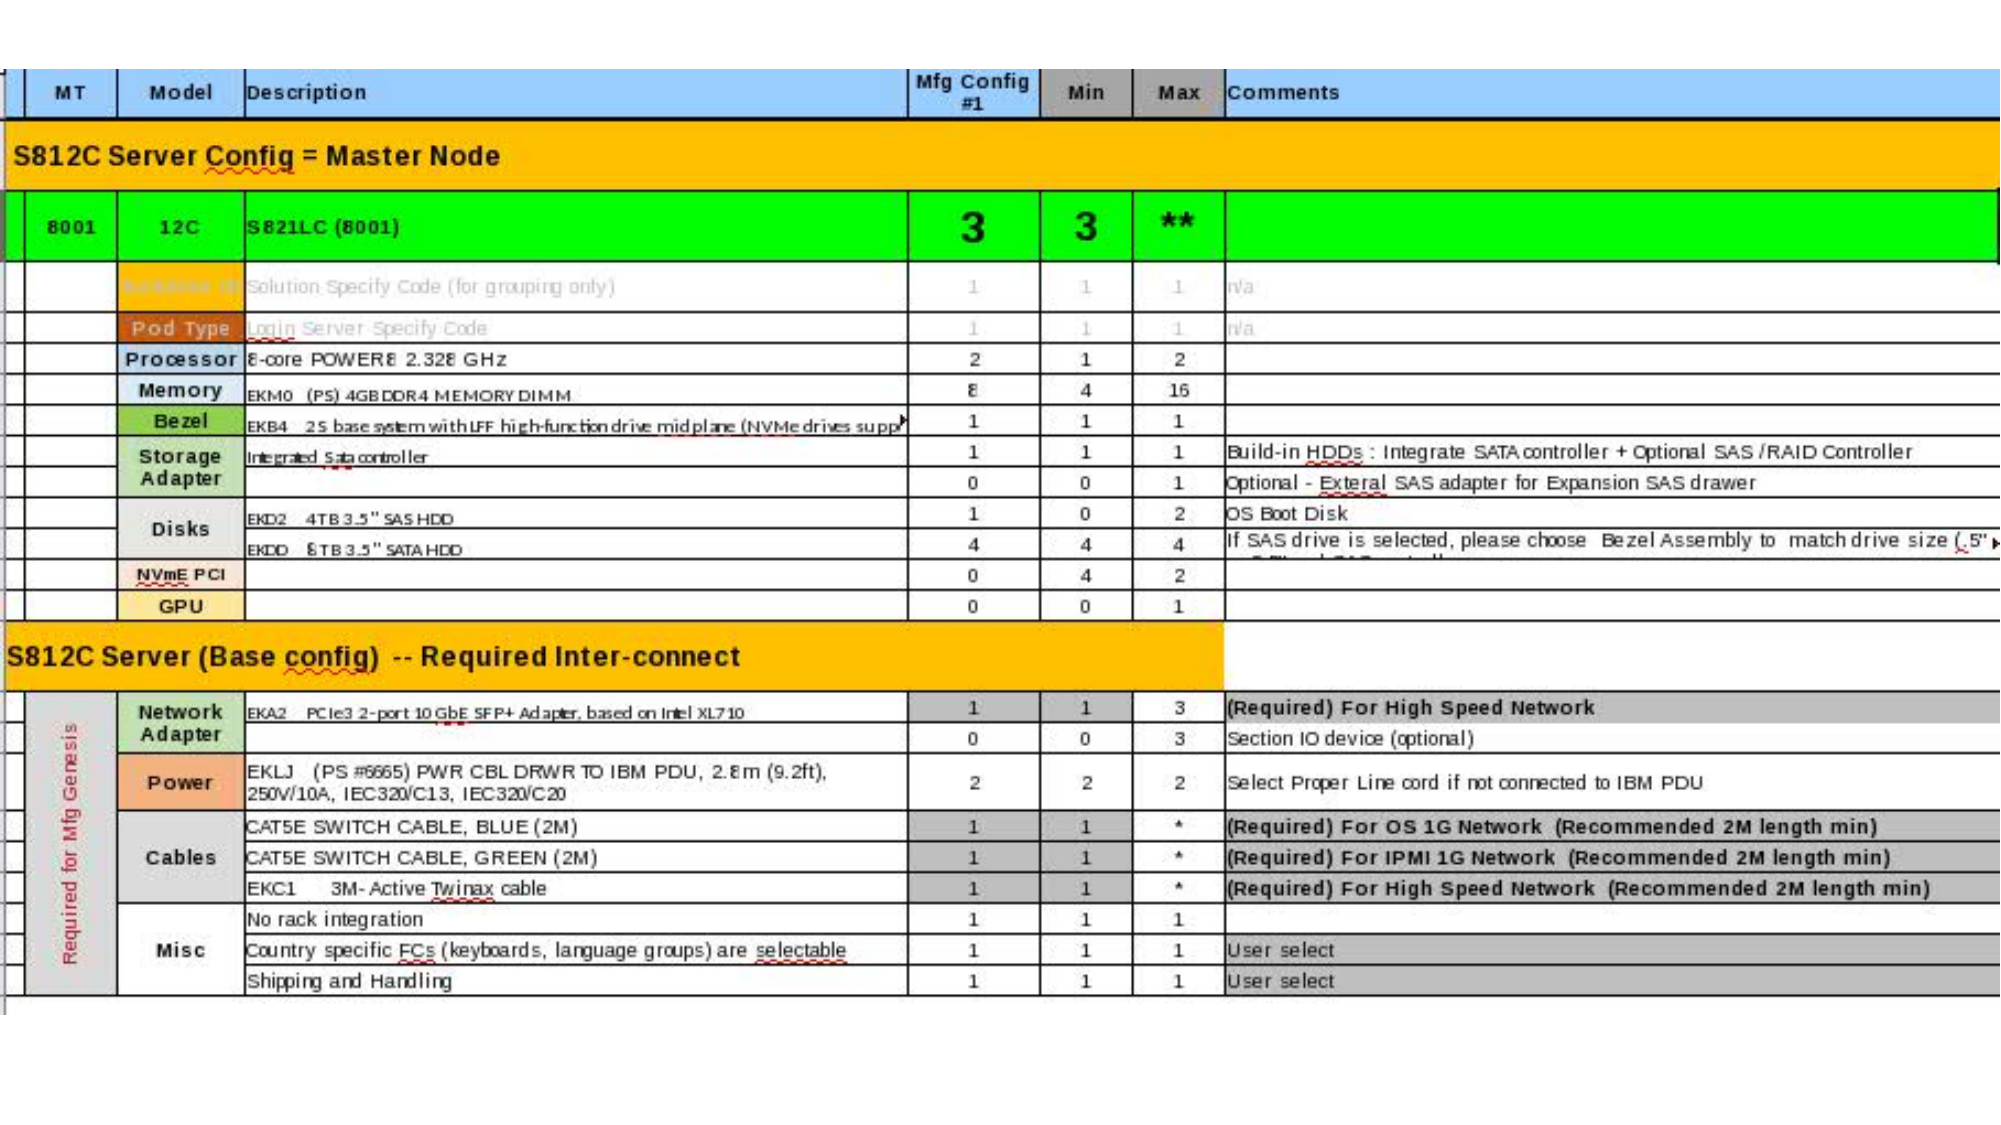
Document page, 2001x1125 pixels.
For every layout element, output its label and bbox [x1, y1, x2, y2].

picture [0, 69, 2000, 1016]
